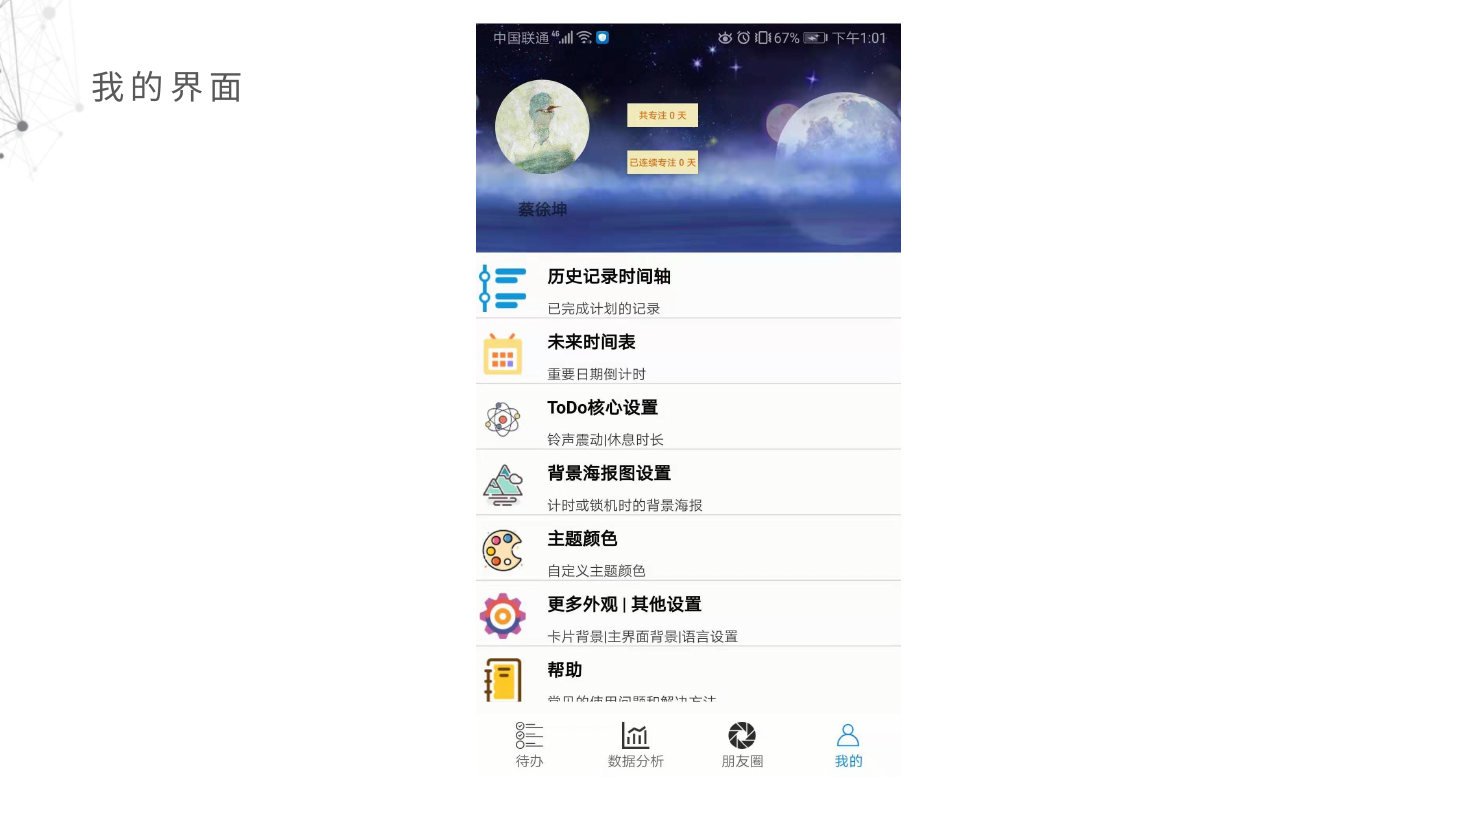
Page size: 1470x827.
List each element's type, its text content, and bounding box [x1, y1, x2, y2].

text_box 我的界面 [76, 75, 259, 114]
picture [0, 0, 901, 777]
